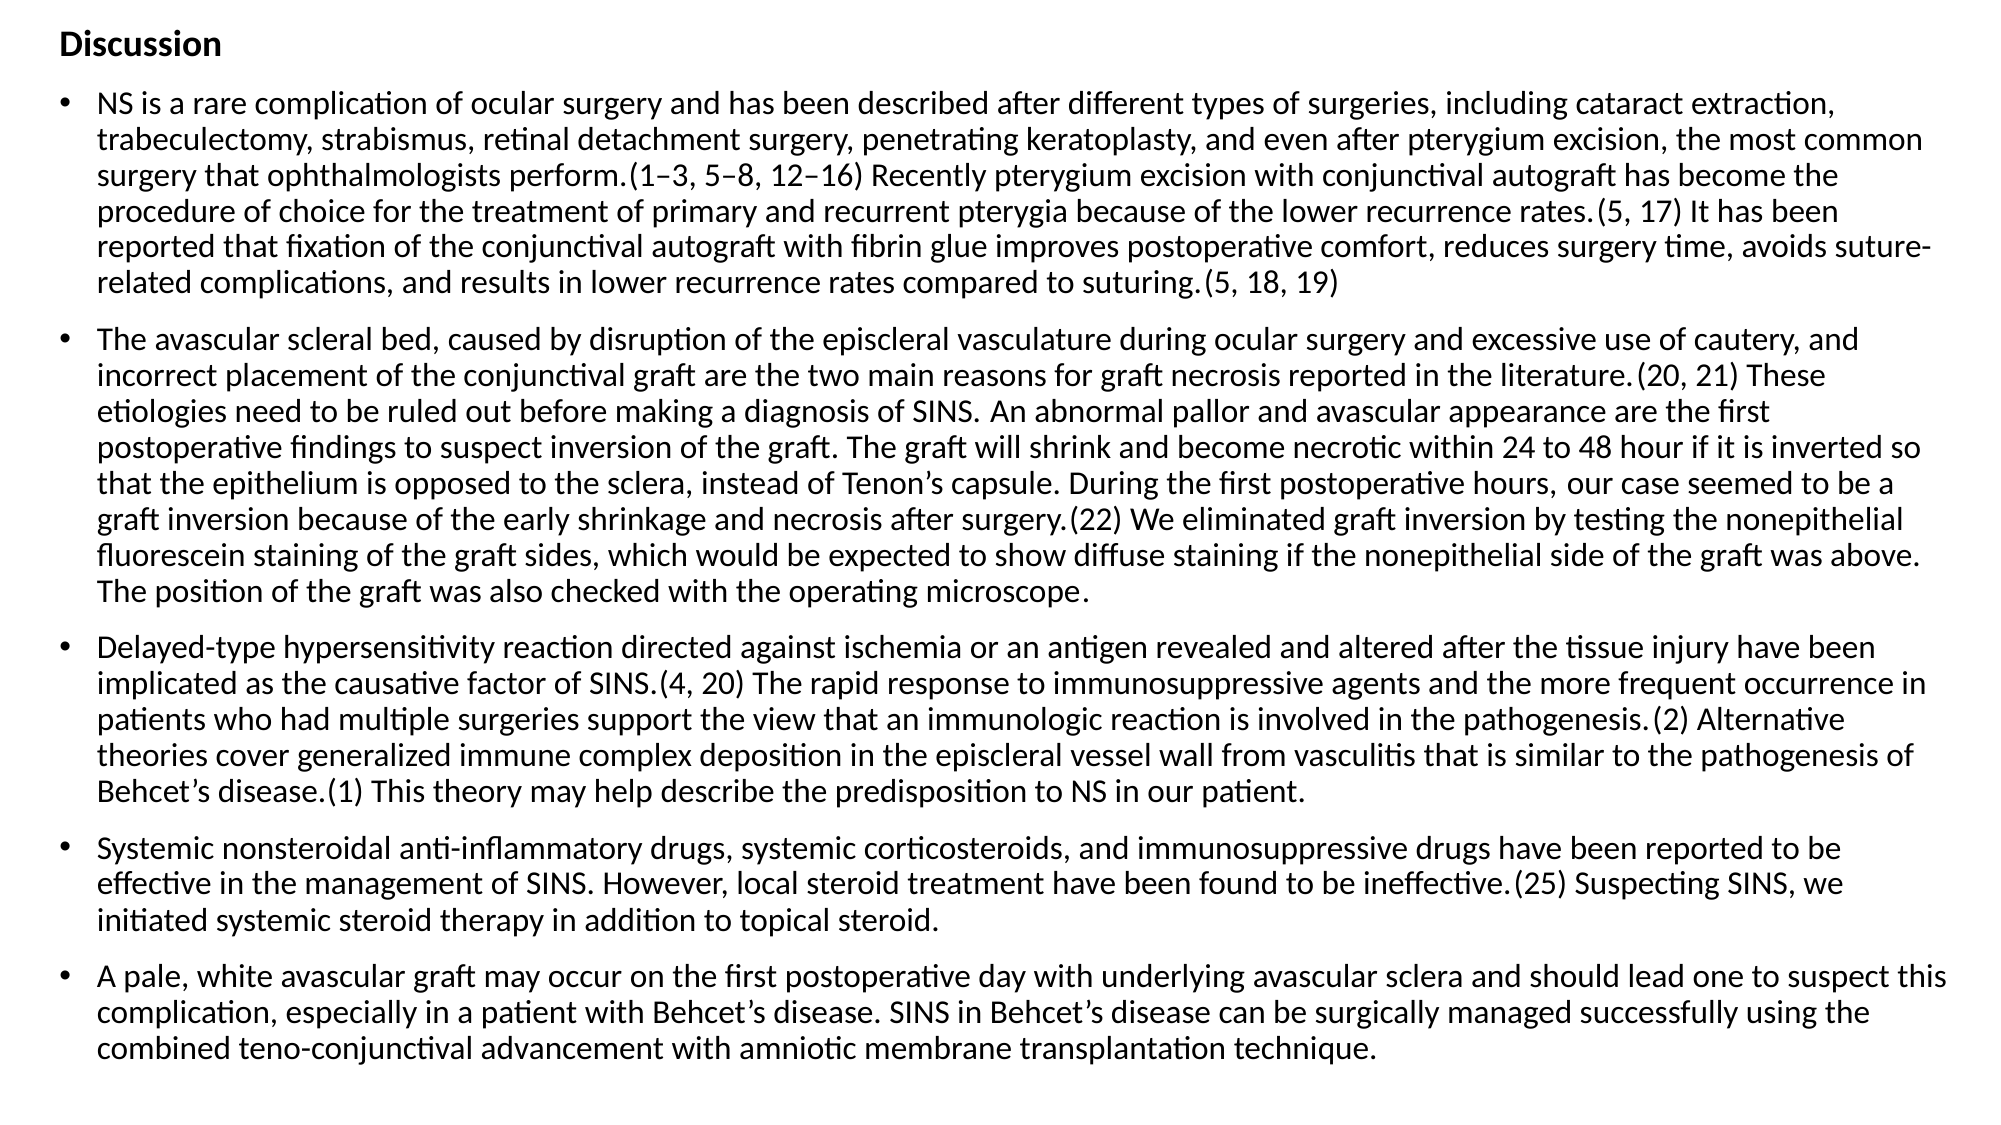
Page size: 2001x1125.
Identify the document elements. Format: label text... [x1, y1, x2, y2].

list Discussion NS is a rare complication of ocular surgery and has been described after different types of surgeries, including cataract extraction, trabeculectomy, strabismus, retinal detachment surgery, penetrating keratoplasty, and even after pterygium excision, the most common surgery that ophthalmologists perform.(1–3, 5–8, 12–16) Recently pterygium excision with conjunctival autograft has become the procedure of choice for the treatment of primary and recurrent pterygia because of the lower recurrence rates.(5, 17) It has been reported that fixation of the conjunctival autograft with fibrin glue improves postoperative comfort, reduces surgery time, avoids suture-related complications, and results in lower recurrence rates compared to suturing.(5, 18, 19) The avascular scleral bed, caused by disruption of the episcleral vasculature during ocular surgery and excessive use of cautery, and incorrect placement of the conjunctival graft are the two main reasons for graft necrosis reported in the literature.(20, 21) These etiologies need to be ruled out before making a diagnosis of SINS. An abnormal pallor and avascular appearance are the first postoperative findings to suspect inversion of the graft. The graft will shrink and become necrotic within 24 to 48 hour if it is inverted so that the epithelium is opposed to the sclera, instead of Tenon’s capsule. During the first postoperative hours, our case seemed to be a graft inversion because of the early shrinkage and necrosis after surgery.(22) We eliminated graft inversion by testing the nonepithelial fluorescein staining of the graft sides, which would be expected to show diffuse staining if the nonepithelial side of the graft was above. The position of the graft was also checked with the operating microscope. Delayed-type hypersensitivity reaction directed against ischemia or an antigen revealed and altered after the tissue injury have been implicated as the causative factor of SINS.(4, 20) The rapid response to immunosuppressive agents and the more frequent occurrence in patients who had multiple surgeries support the view that an immunologic reaction is involved in the pathogenesis.(2) Alternative theories cover generalized immune complex deposition in the episcleral vessel wall from vasculitis that is similar to the pathogenesis of Behcet’s disease.(1) This theory may help describe the predisposition to NS in our patient. Systemic nonsteroidal anti-inflammatory drugs, systemic corticosteroids, and immunosuppressive drugs have been reported to be effective in the management of SINS. However, local steroid treatment have been found to be ineffective.(25) Suspecting SINS, we initiated systemic steroid therapy in addition to topical steroid. A pale, white avascular graft may occur on the first postoperative day with underlying avascular sclera and should lead one to suspect this complication, especially in a patient with Behcet’s disease. SINS in Behcet’s disease can be surgically managed successfully using the combined teno-conjunctival advancement with amniotic membrane transplantation technique. [44, 16, 1975, 1125]
